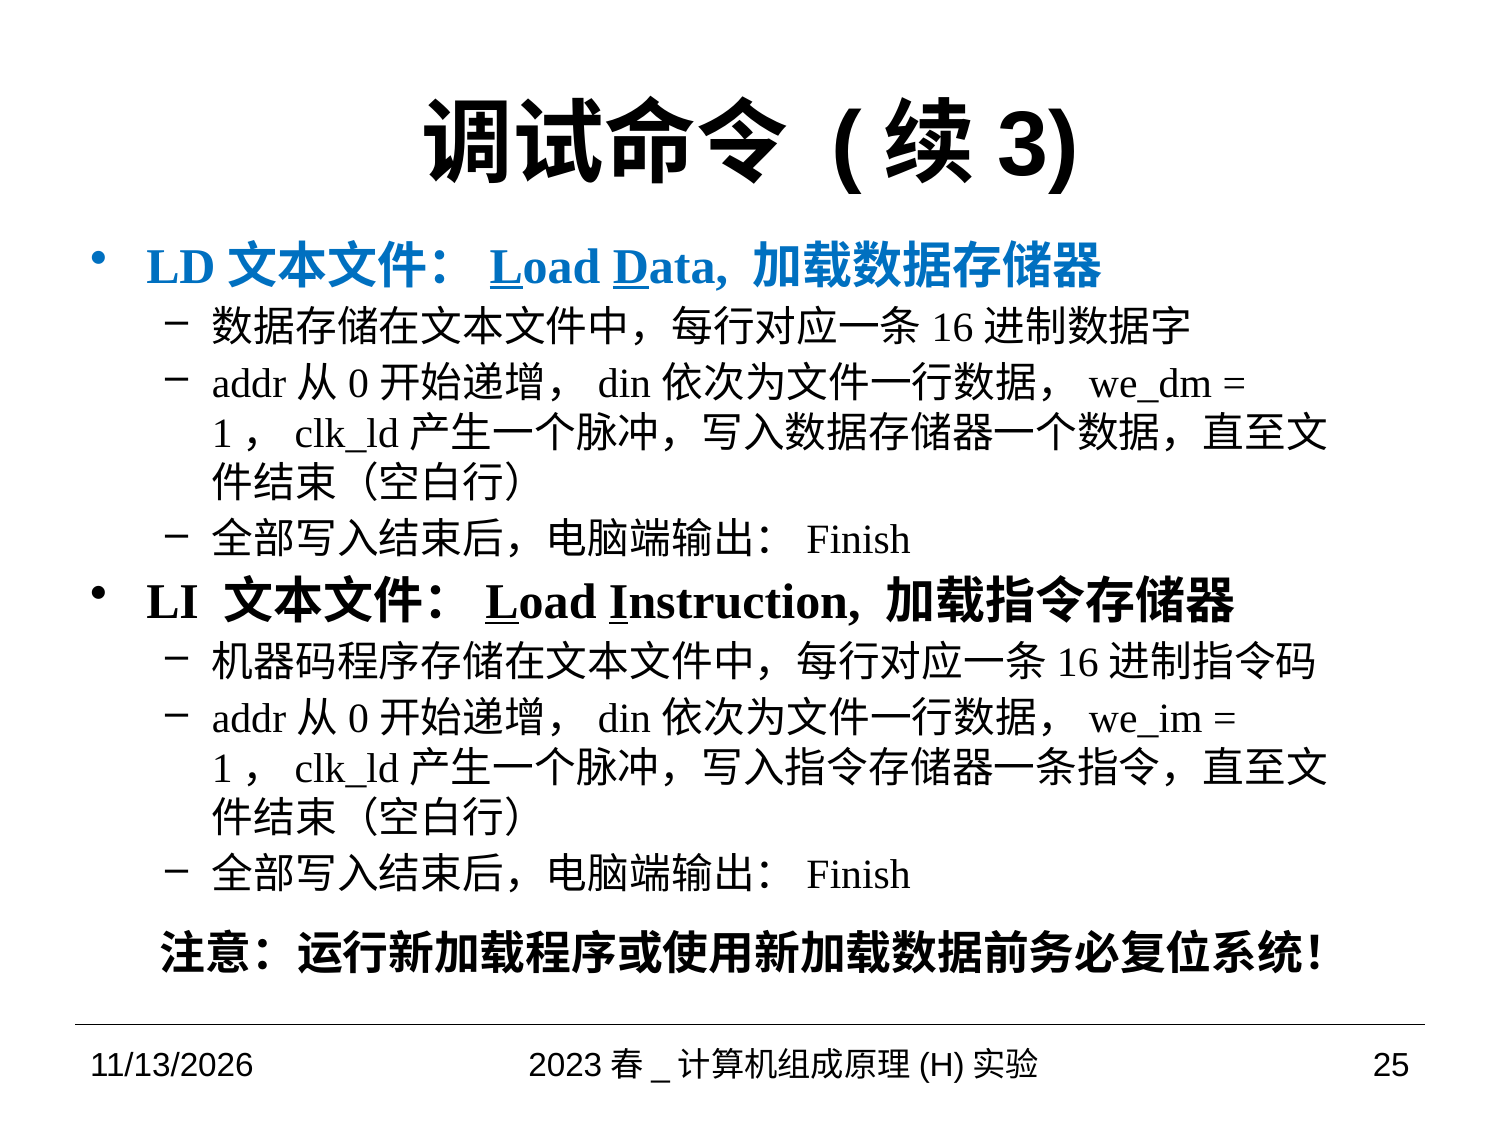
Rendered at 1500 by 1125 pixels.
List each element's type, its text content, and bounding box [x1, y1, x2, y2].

footer 2023春_计算机组成原理(H)实验 [426, 1024, 1149, 1103]
text_box 注意：运行新加载程序或使用新加载数据前务必复位系统！ [125, 916, 1384, 987]
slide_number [74, 1024, 426, 1103]
list LD文本文件：Load Data, 加载数据存储器 数据存储在文本文件中，每行对应一条16进制数据字 addr从0开始递增，din依次为文件一行数据，we_dm = 1，clk_ld产生一个脉冲，写入数据存储器一个数据，直至文件结束（空白行） 全部写入结束后，电脑端输出：Finish LI 文本文件：Load Instruction, 加载指令存储器 机器码程序存储在文本文件中，每行对应一条16进制指令码 addr从0开始递增，din依次为文件一行数据，we_im = 1，clk_ld产生一个脉冲，写入指令存储器一条指令，直至文件结束（空白行） 全部写入结束后，电脑端输出：Finish [75, 225, 1382, 1024]
slide_number 25 [1149, 1024, 1426, 1103]
title 调试命令 (续3) [75, 45, 1425, 233]
